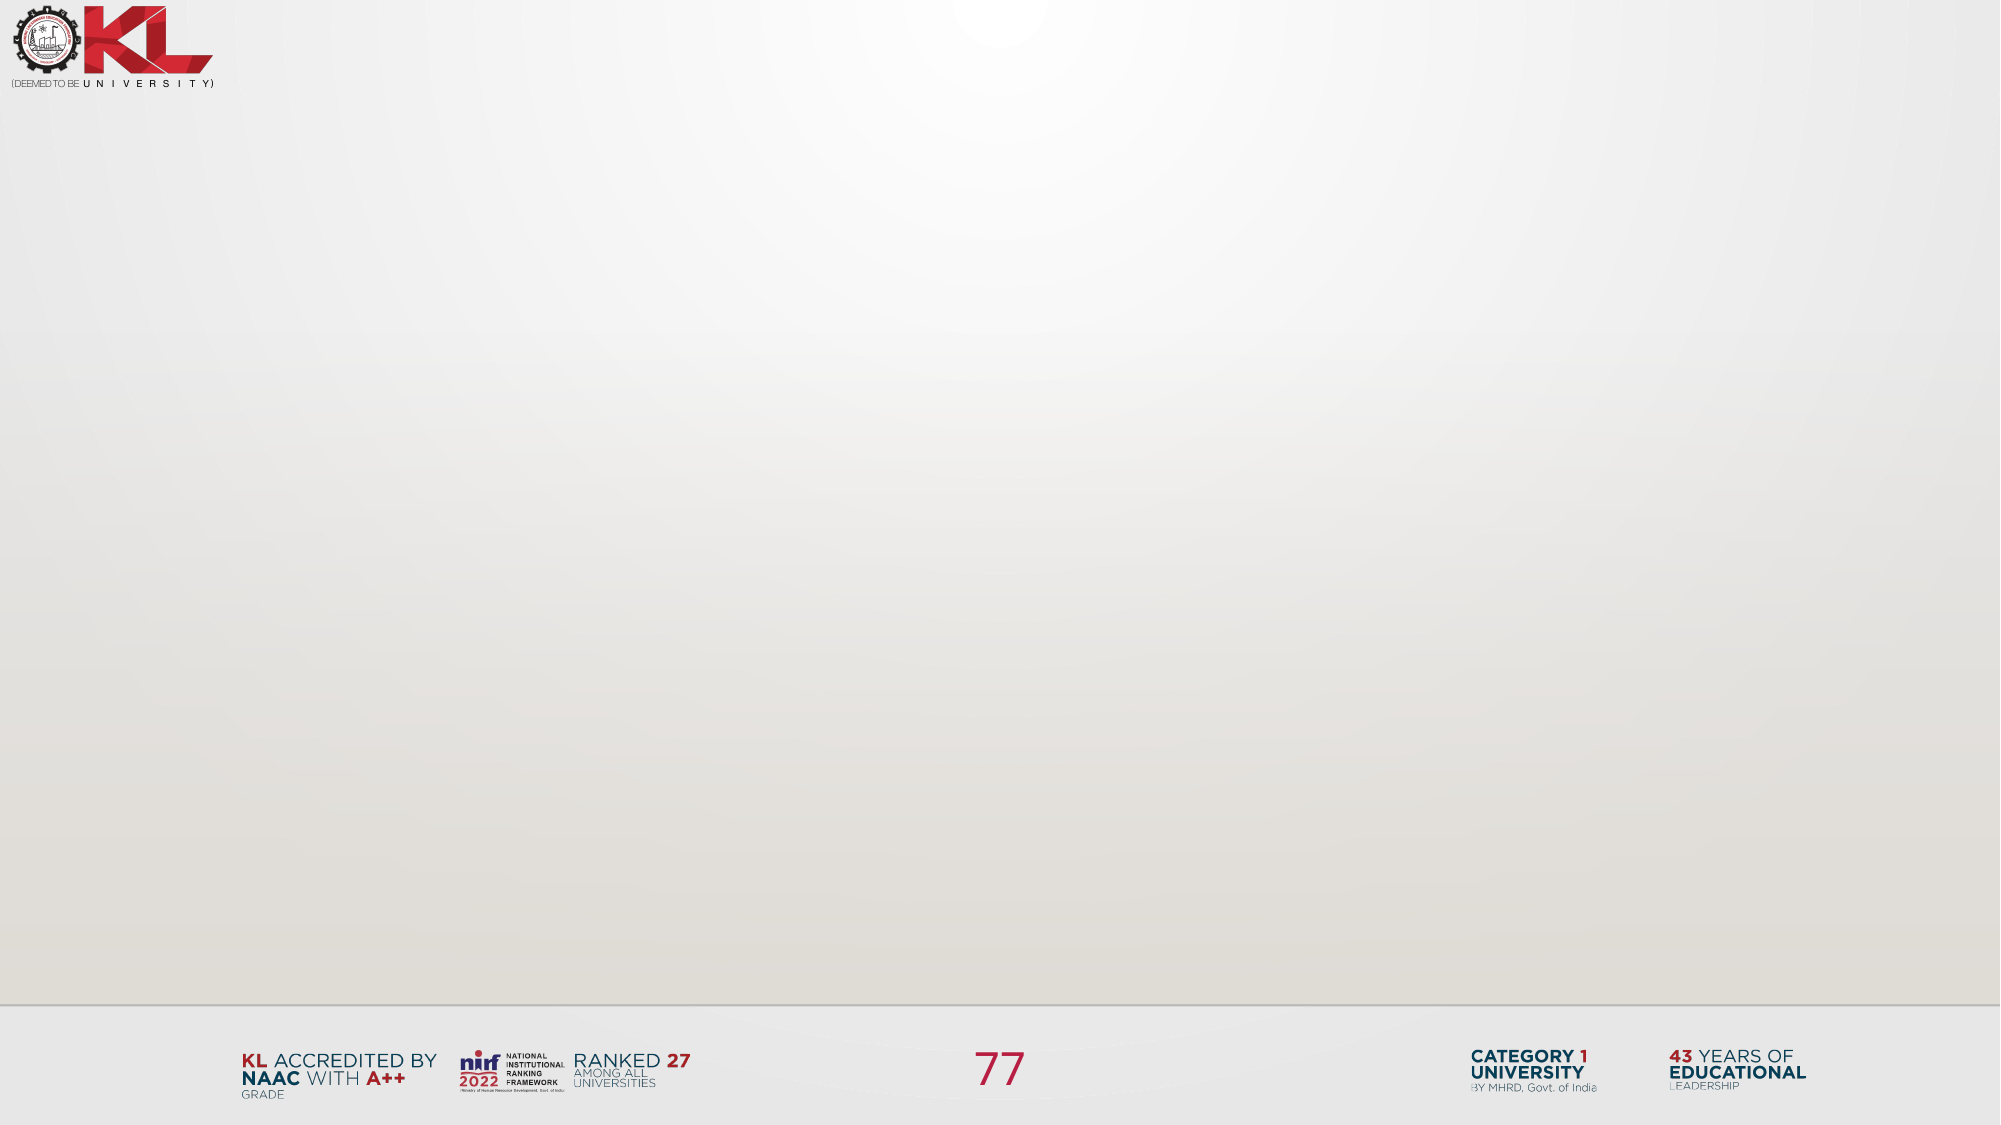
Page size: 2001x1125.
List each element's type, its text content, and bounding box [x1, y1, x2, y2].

picture [1447, 1045, 1814, 1101]
picture [238, 1045, 716, 1103]
slide_number 77 [933, 1031, 1067, 1115]
picture [12, 5, 213, 88]
